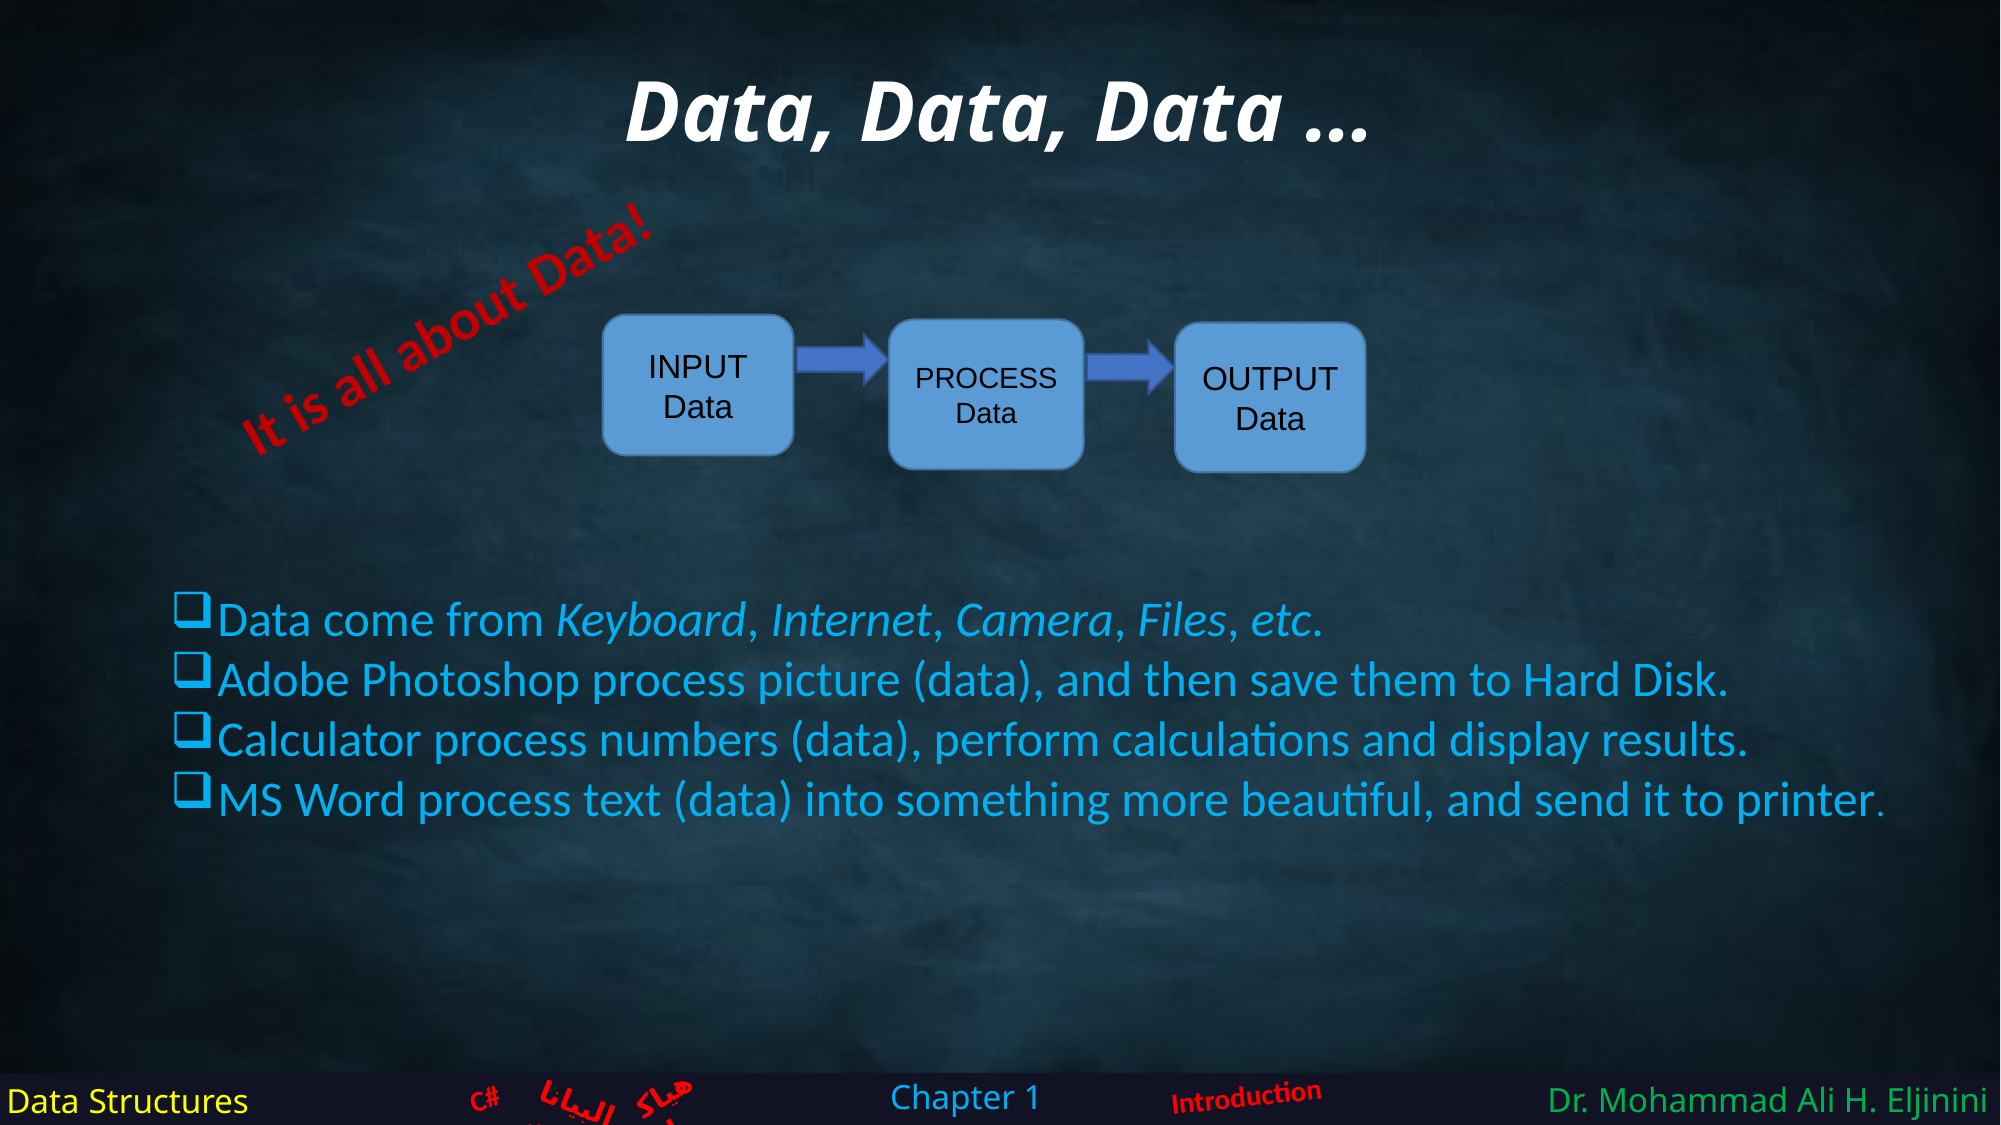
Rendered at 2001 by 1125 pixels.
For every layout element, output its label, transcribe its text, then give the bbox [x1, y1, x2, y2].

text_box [602, 314, 1366, 473]
text_box It is all about Data! [212, 166, 694, 483]
text_box Data, Data, Data … [609, 50, 1391, 166]
picture [0, 0, 2001, 1125]
text_box Data come from Keyboard, Internet, Camera, Files, etc. Adobe Photoshop process picture (data), and then save them to Hard Disk. Calculator process numbers (data), perform calculations and display results. MS Word process text (data) into something more beautiful, and send it to printer. [155, 579, 1959, 834]
